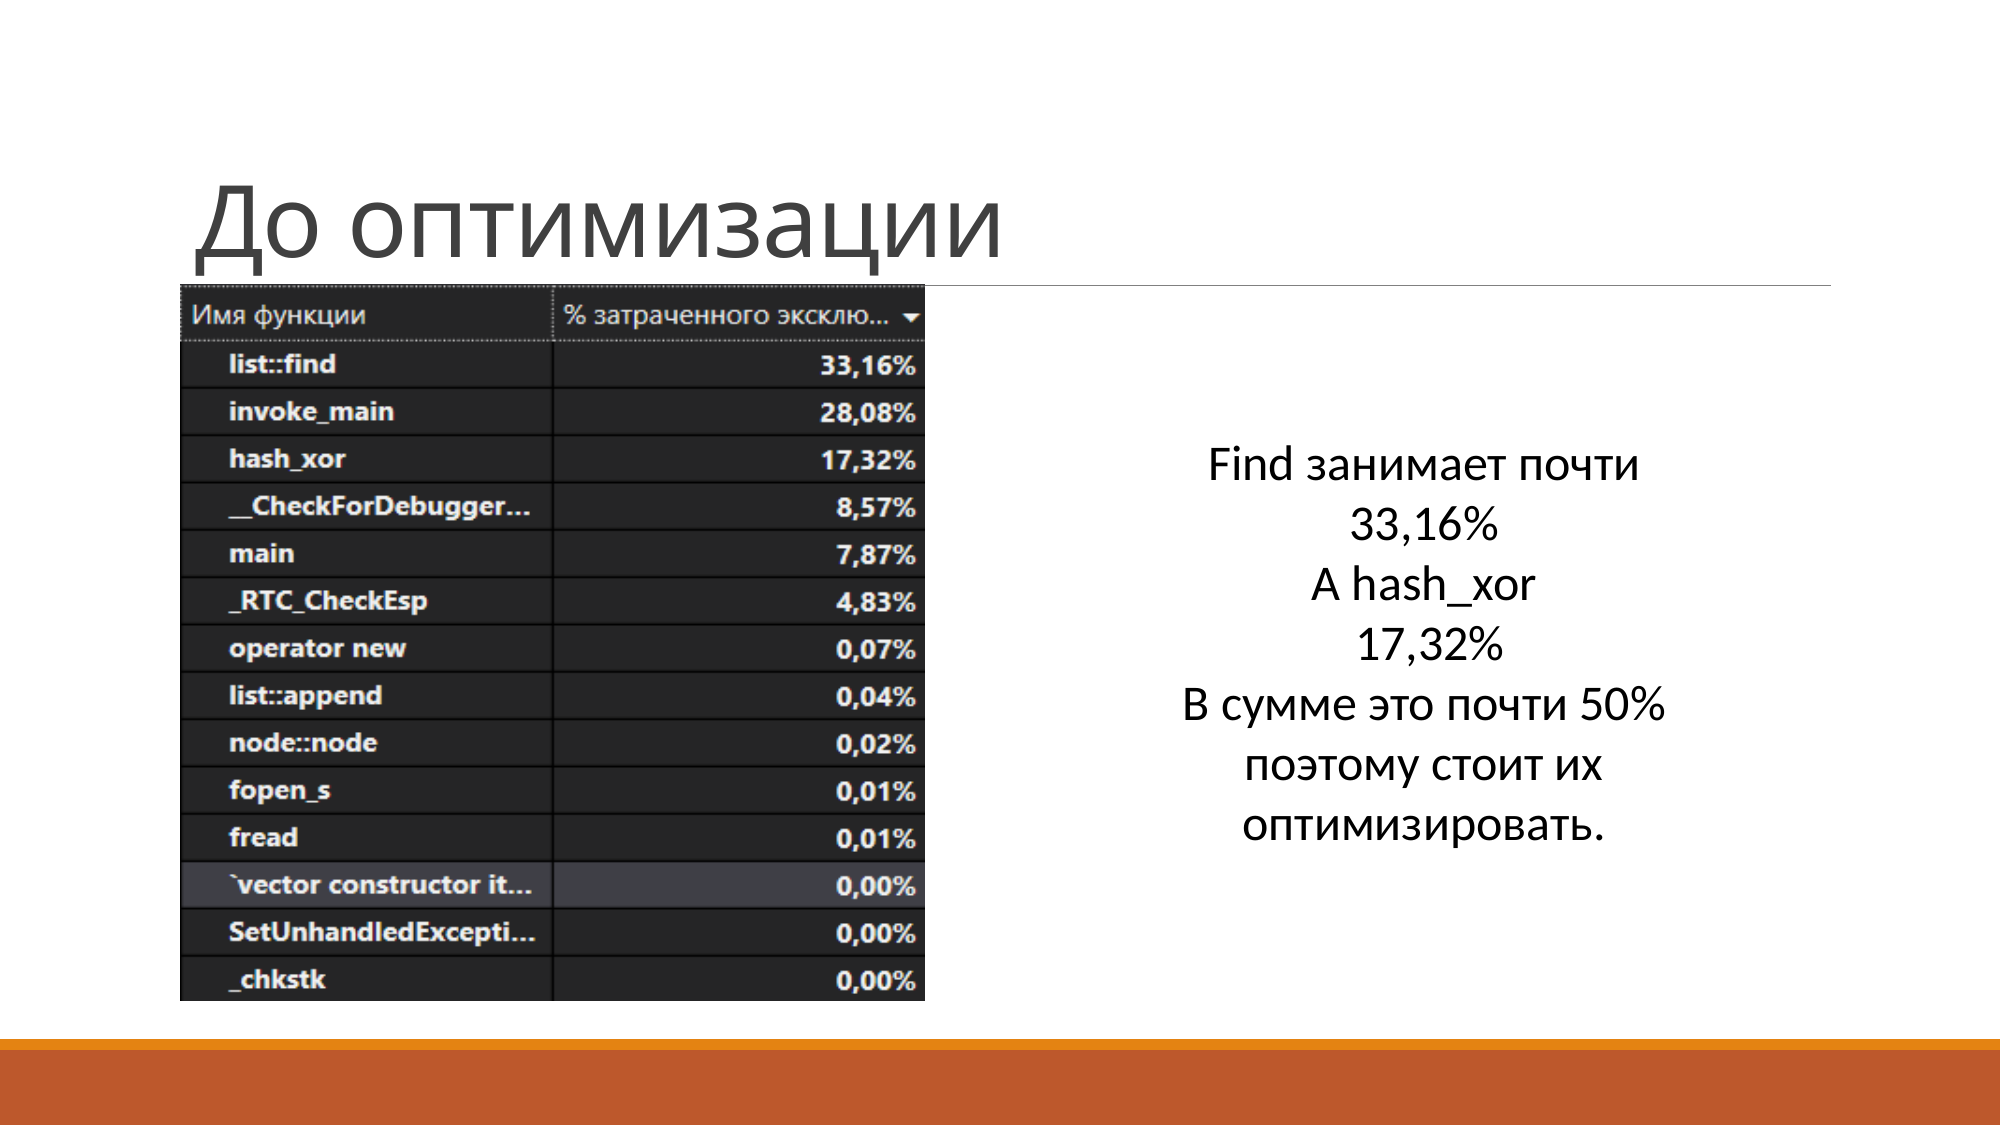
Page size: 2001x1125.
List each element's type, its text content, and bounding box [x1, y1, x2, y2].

title До оптимизации [180, 47, 1830, 285]
text_box Find занимает почти 33,16% А hash_xor 17,32% В сумме это почти 50% поэтому стоит их оптимизировать. [1119, 423, 1730, 859]
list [179, 284, 925, 1002]
